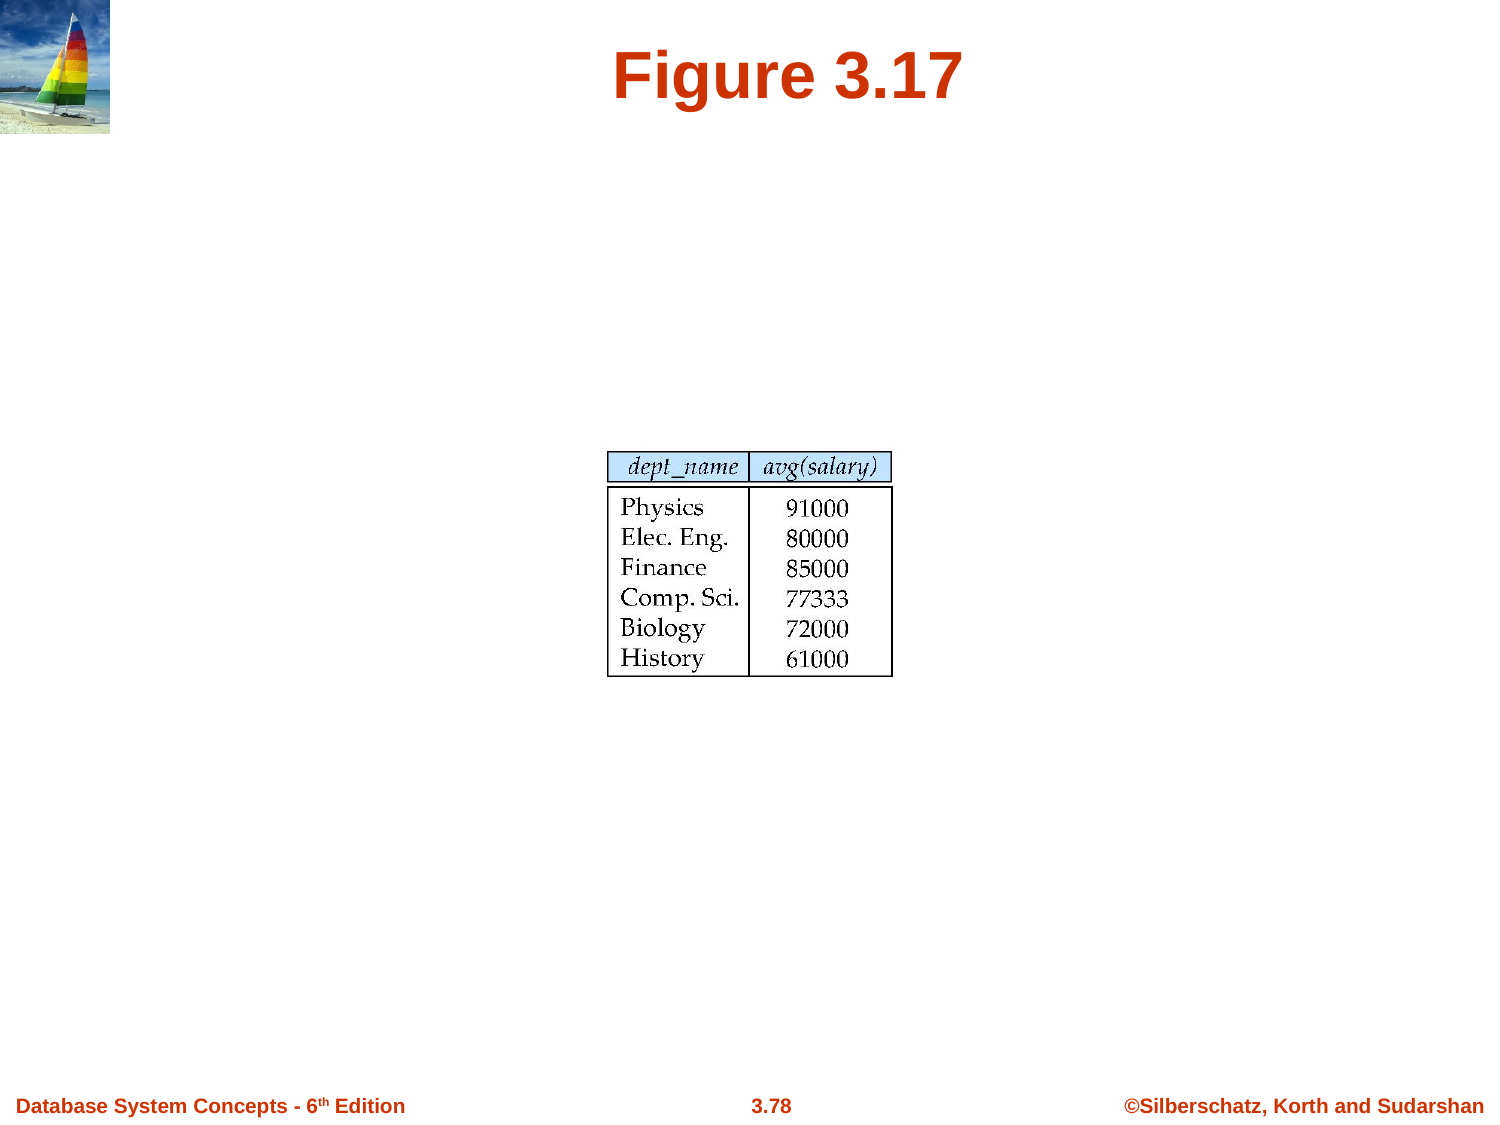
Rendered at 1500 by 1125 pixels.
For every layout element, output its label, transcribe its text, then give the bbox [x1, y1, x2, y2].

picture [0, 0, 110, 134]
picture [602, 446, 897, 679]
title Figure 3.17 [126, 19, 1451, 120]
